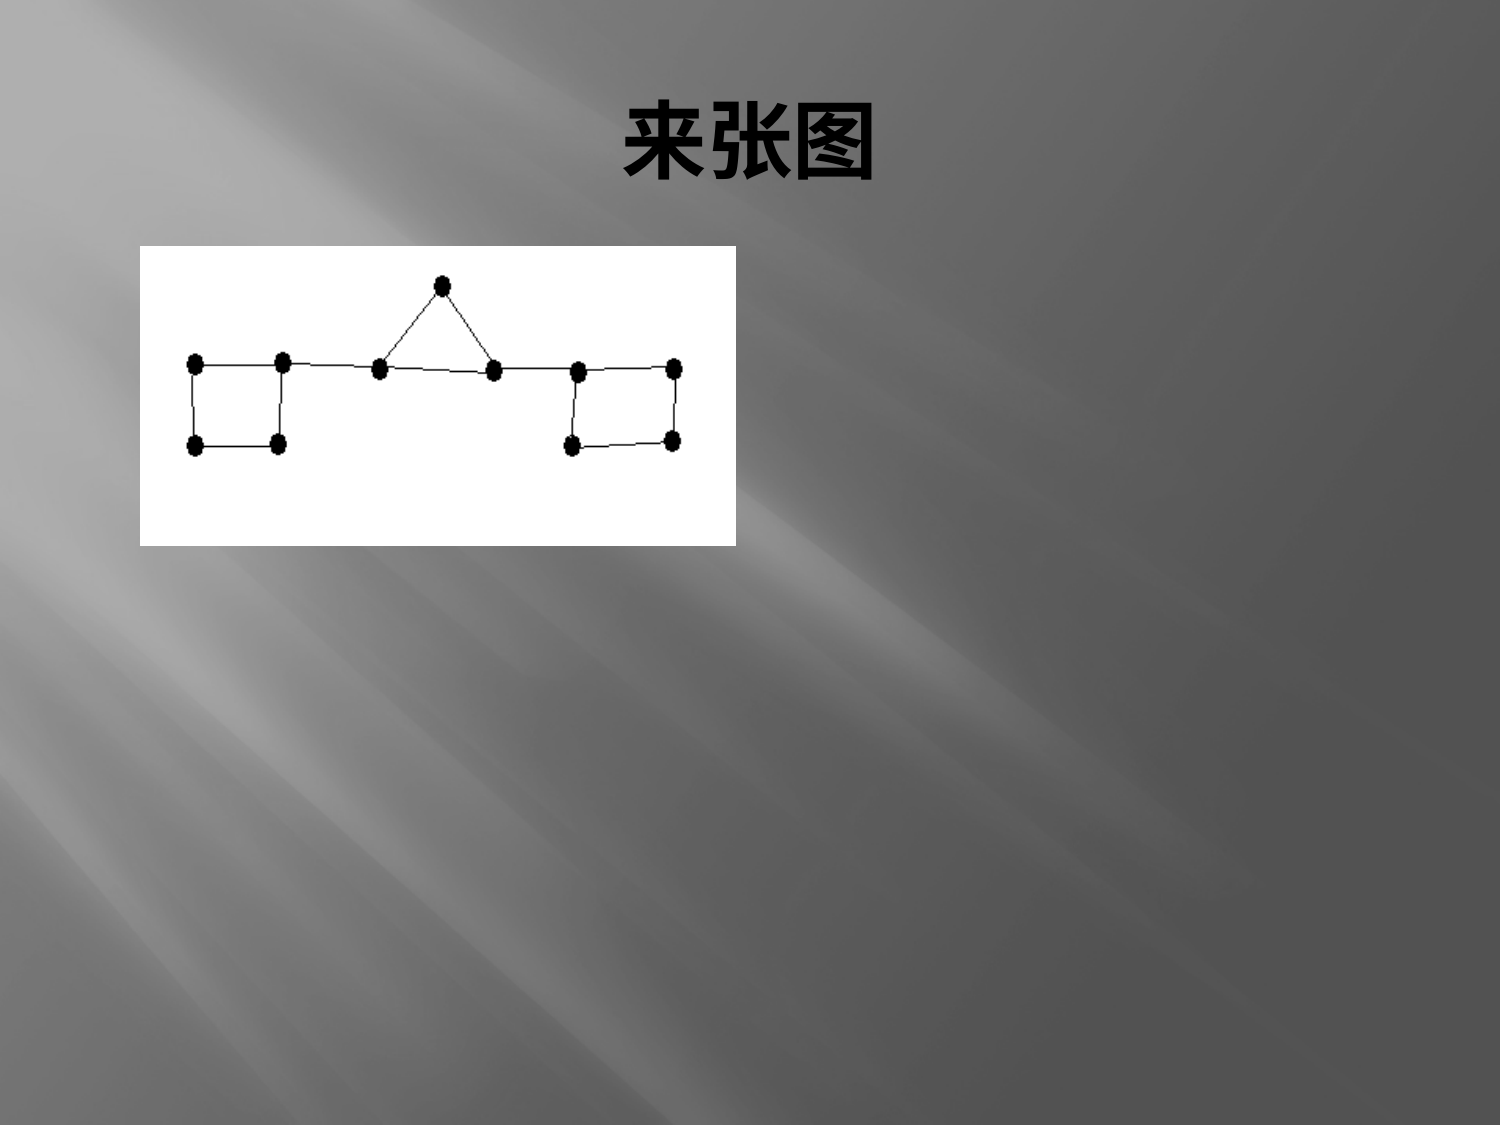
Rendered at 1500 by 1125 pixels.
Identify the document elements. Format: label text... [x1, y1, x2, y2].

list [140, 245, 737, 547]
title 来张图 [75, 45, 1425, 233]
